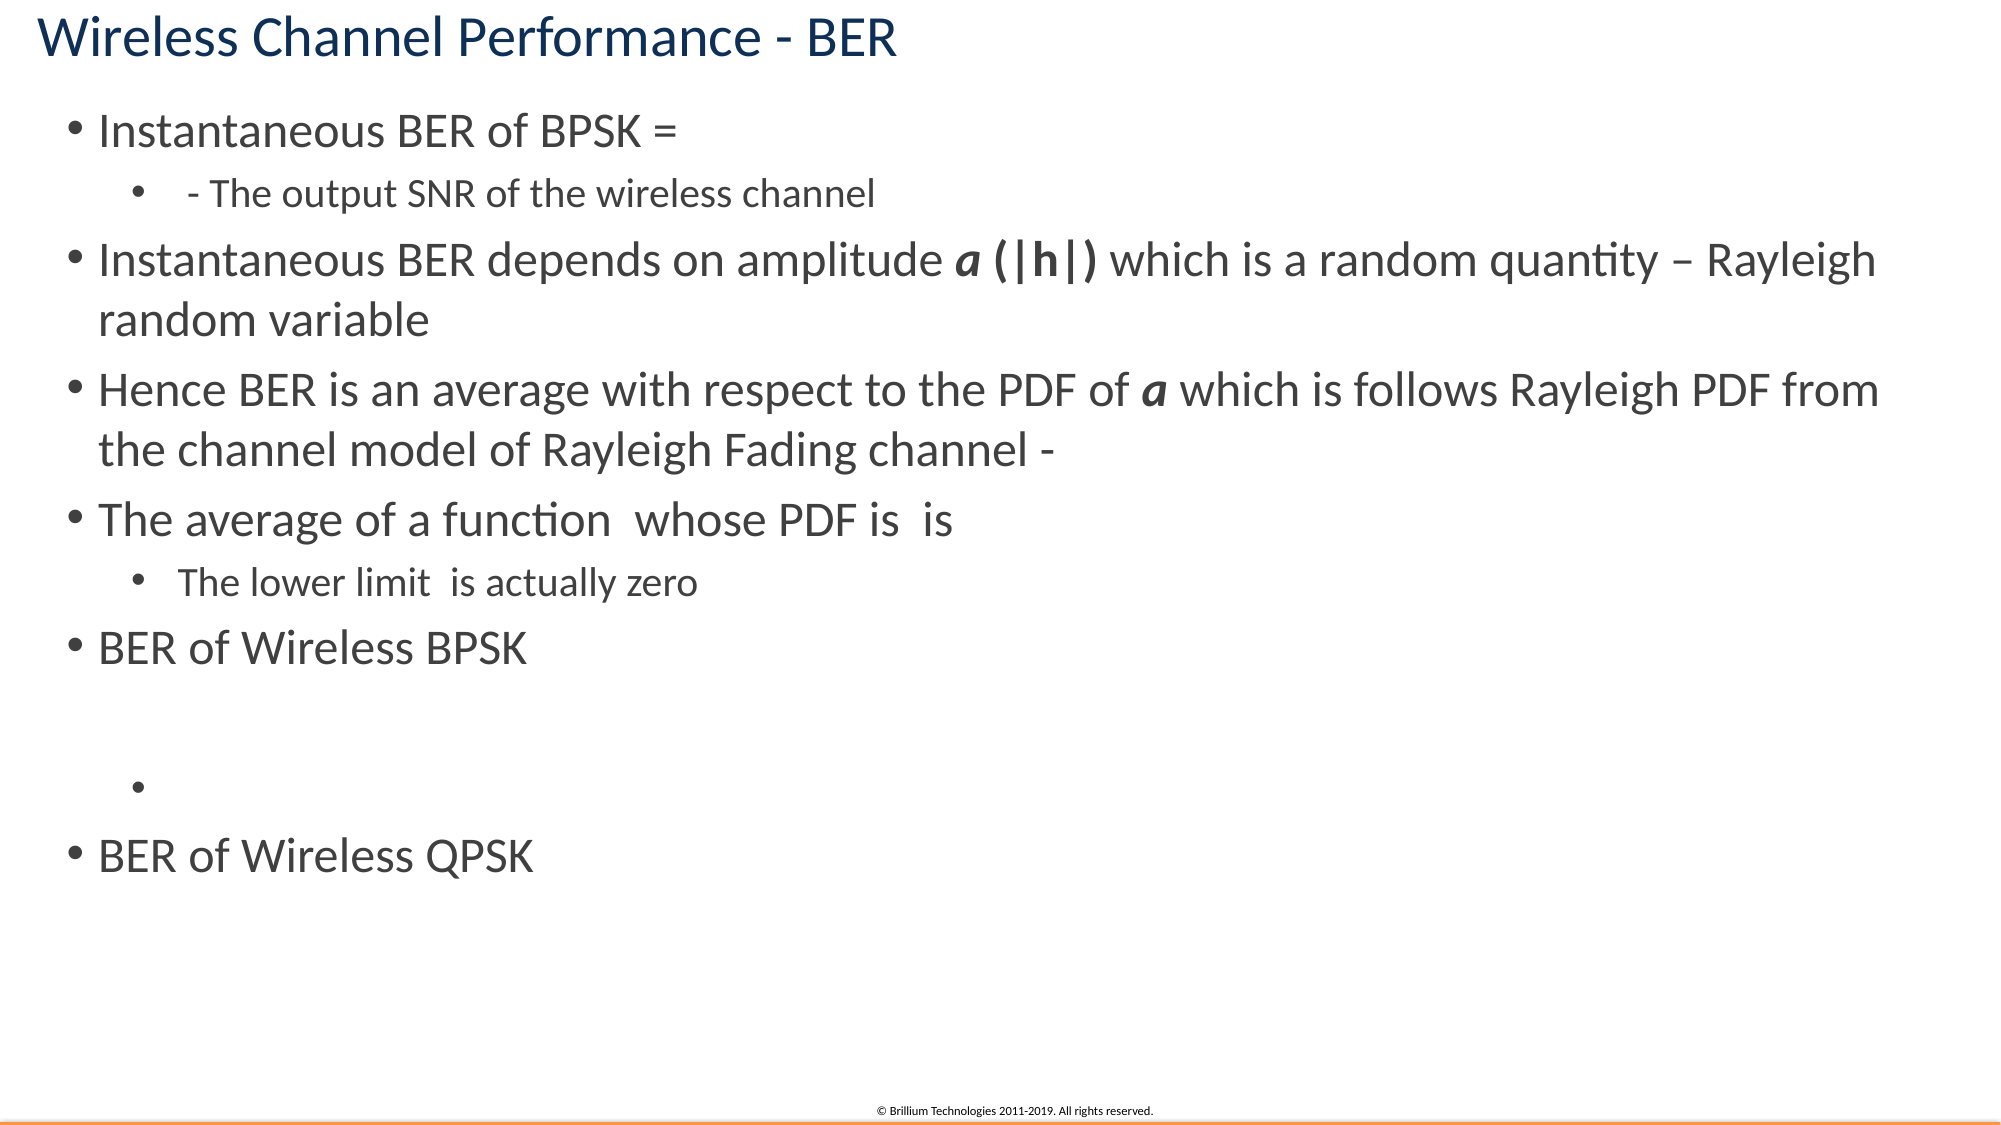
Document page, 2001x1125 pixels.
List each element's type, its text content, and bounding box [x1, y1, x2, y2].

title Wireless Channel Performance - BER [22, 0, 1900, 66]
